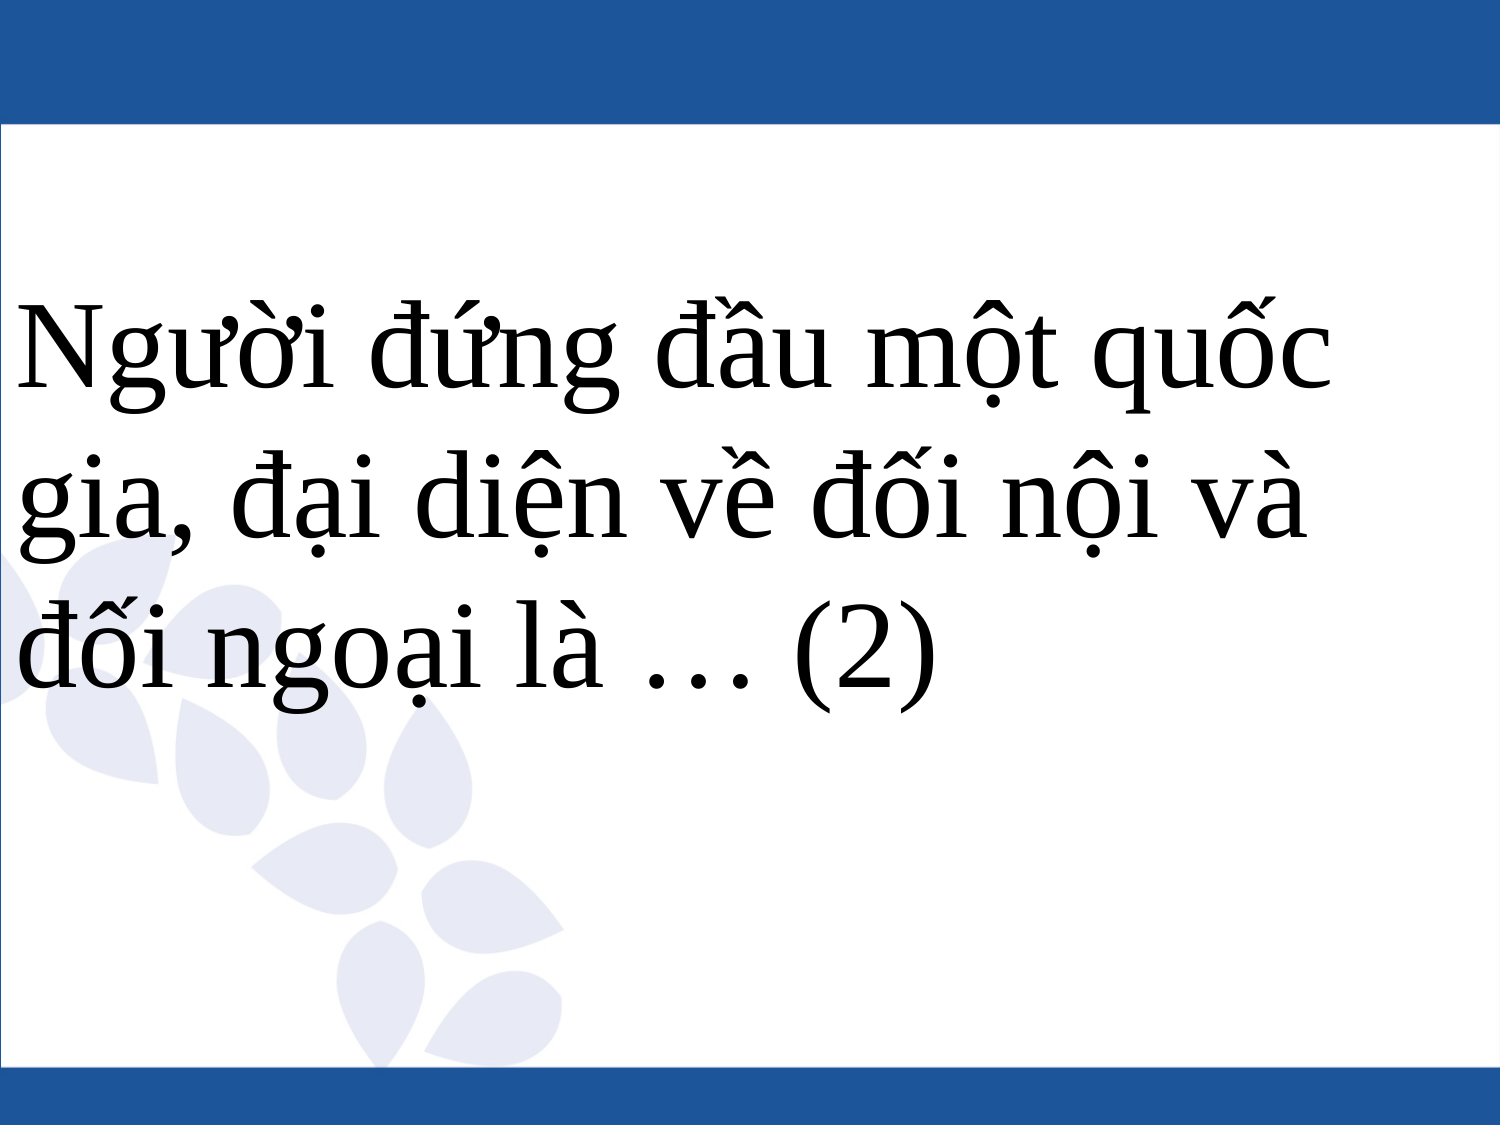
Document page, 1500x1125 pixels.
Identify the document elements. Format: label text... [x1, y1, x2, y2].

title Người đứng đầu một quốc gia, đại diện về đối nội và đối ngoại là … (2) [0, 287, 1500, 688]
picture [0, 688, 1500, 1125]
picture [0, 0, 1500, 287]
slide_number [1074, 1042, 1425, 1103]
